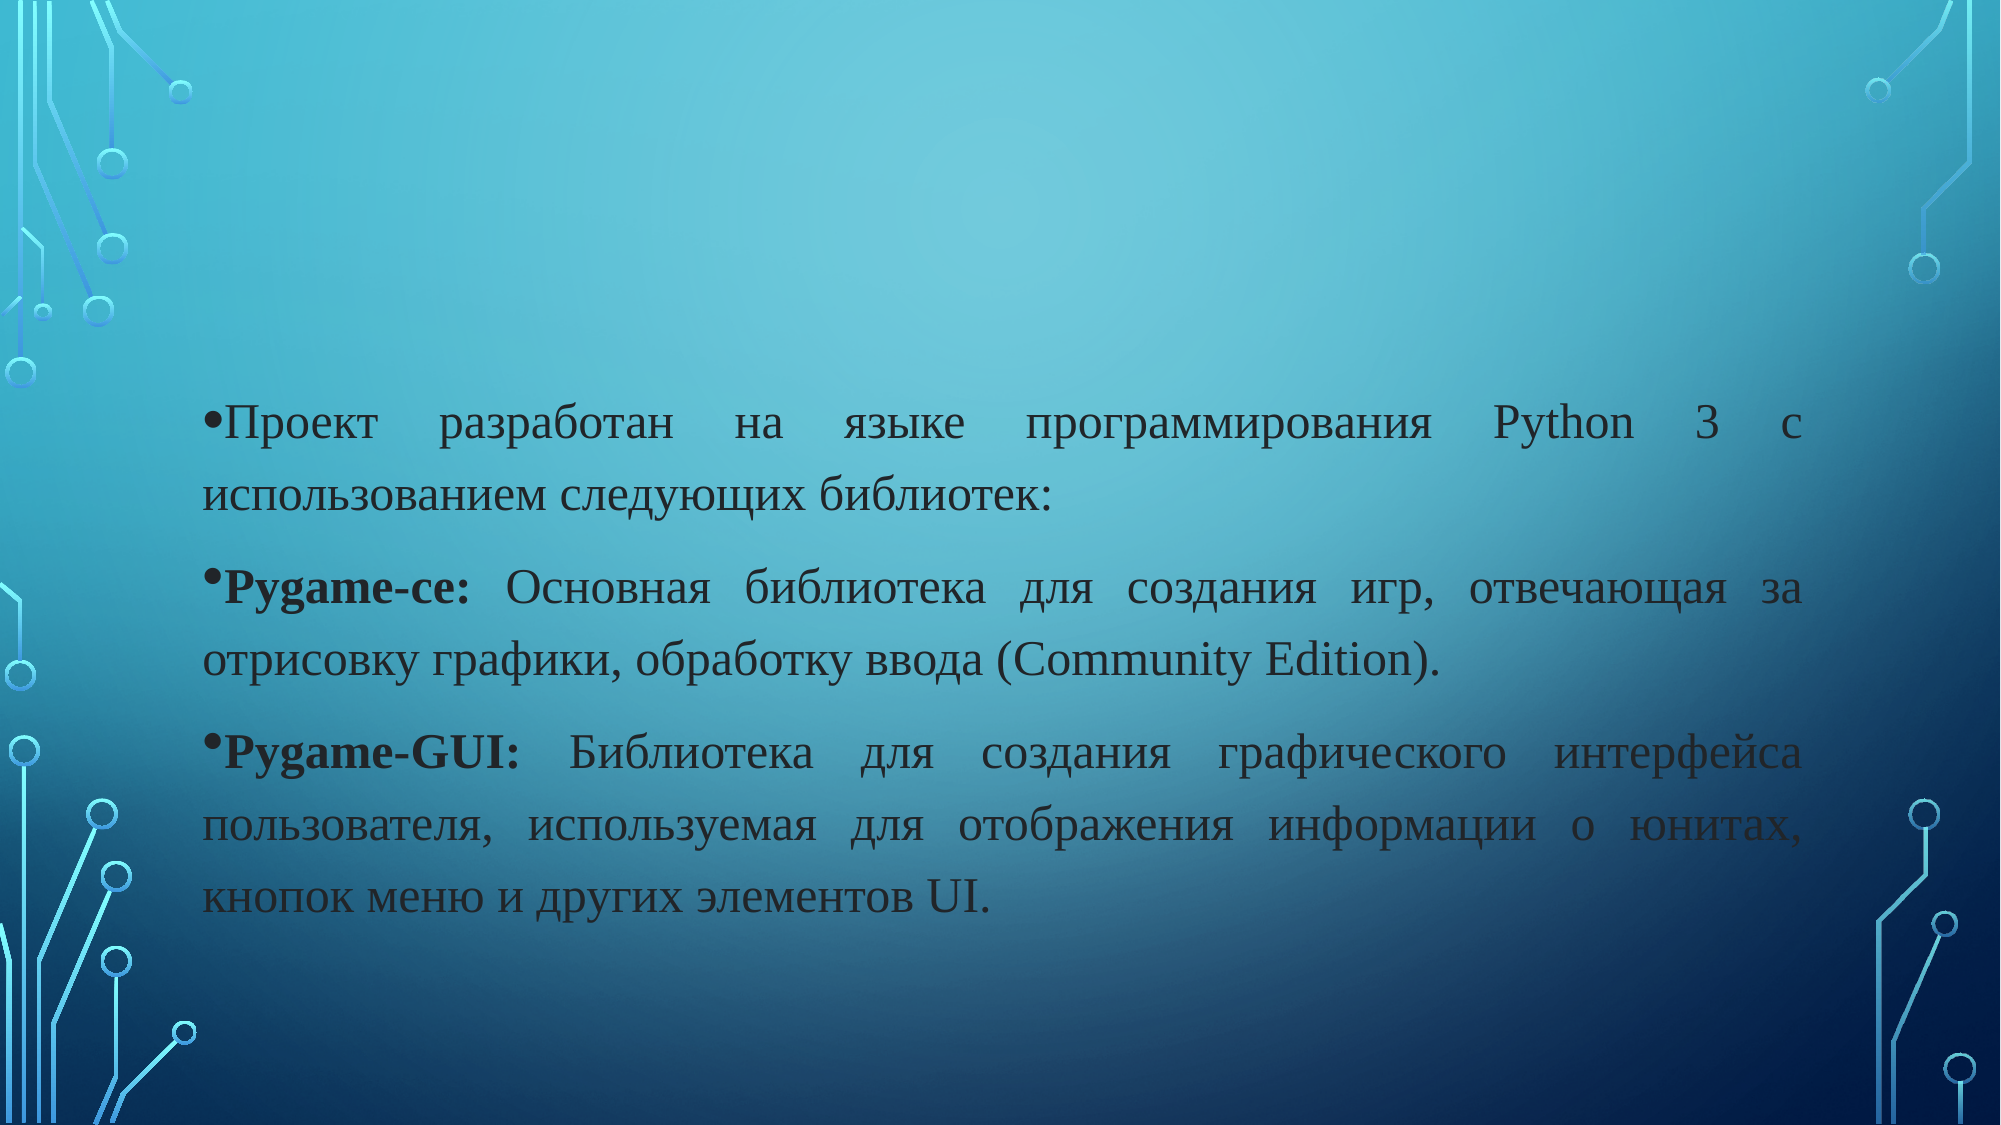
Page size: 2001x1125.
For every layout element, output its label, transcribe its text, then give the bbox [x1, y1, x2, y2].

list Проект разработан на языке программирования Python 3 с использованием следующих библиотек: Pygame-ce: Основная библиотека для создания игр, отвечающая за отрисовку графики, обработку ввода (Community Edition). Pygame-GUI: Библиотека для создания графического интерфейса пользователя, используемая для отображения информации о юнитах, кнопок меню и других элементов UI. [187, 369, 1819, 950]
